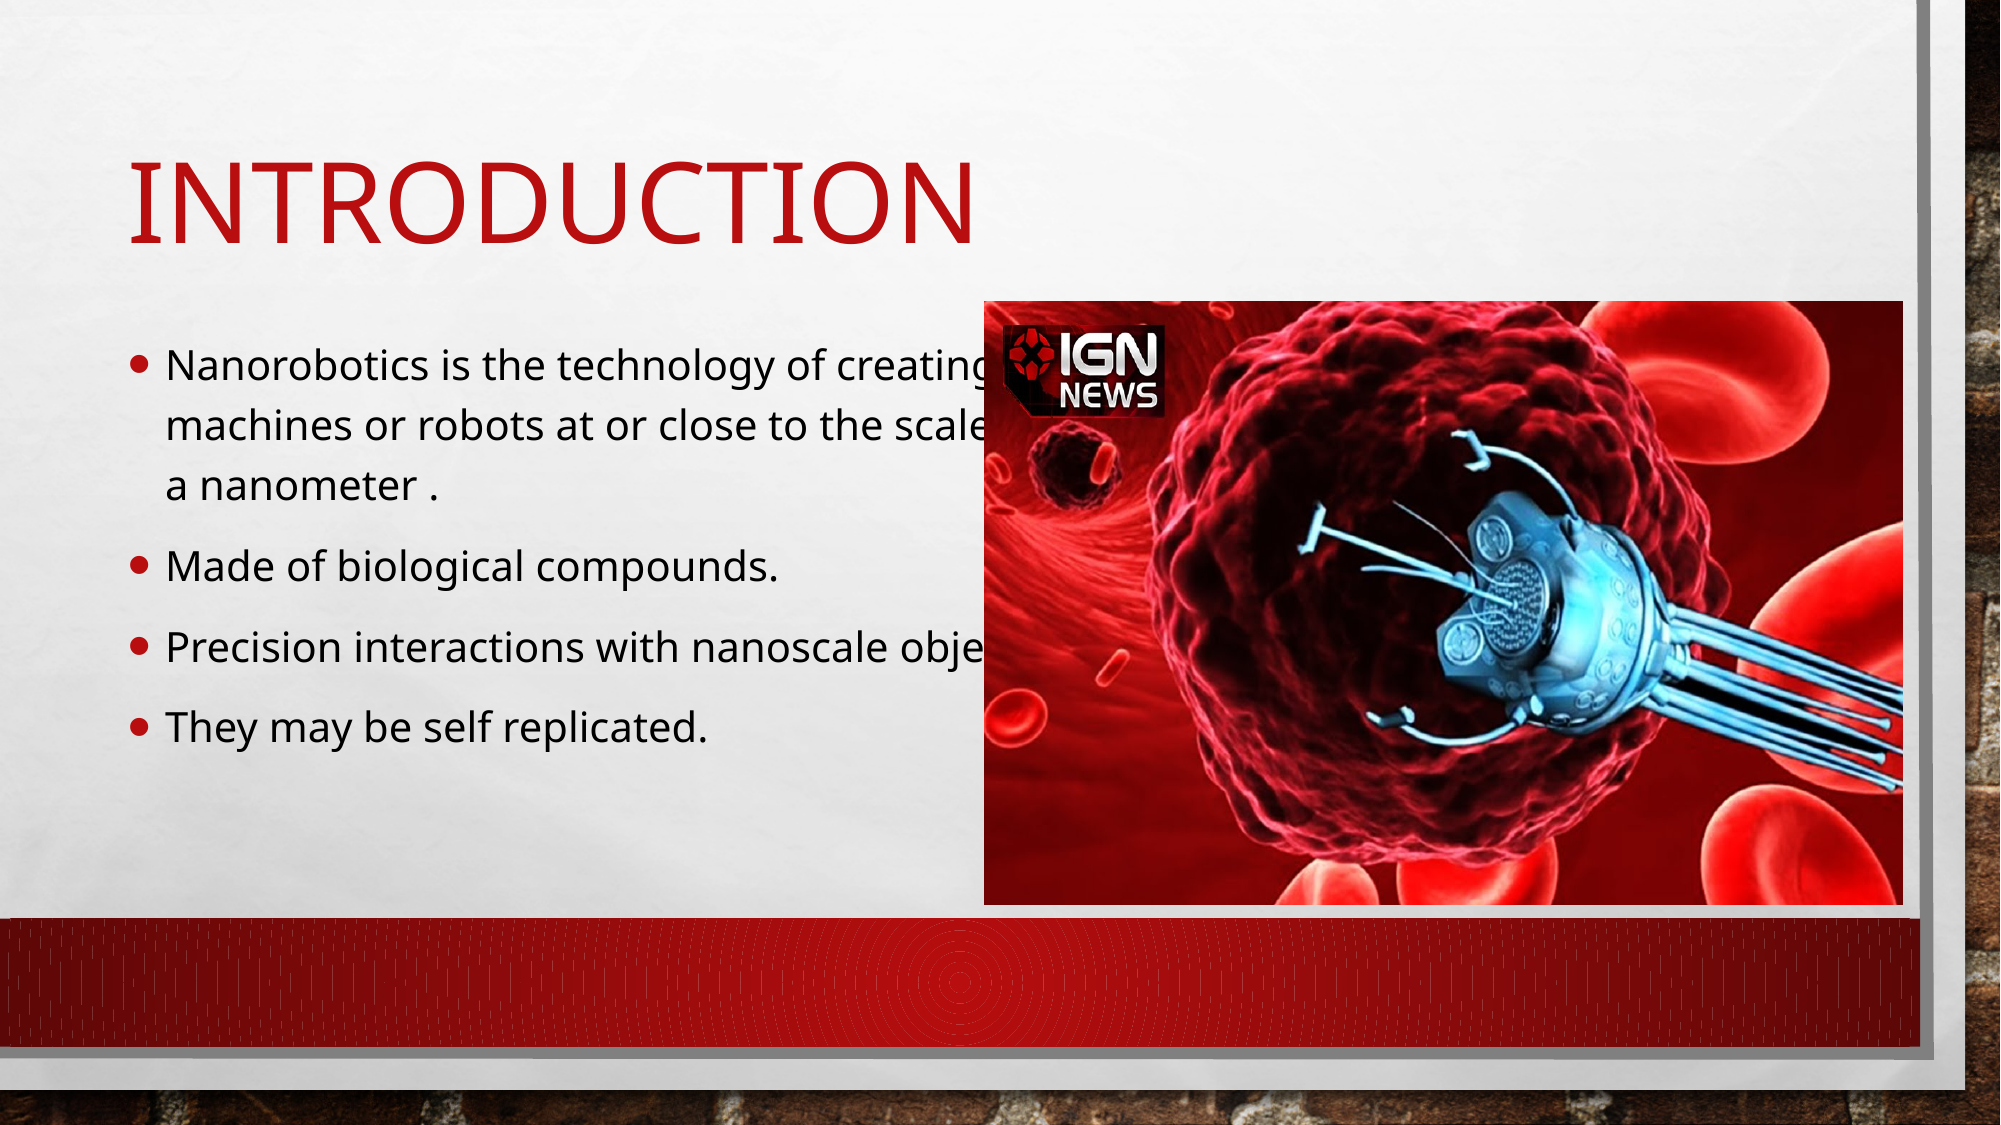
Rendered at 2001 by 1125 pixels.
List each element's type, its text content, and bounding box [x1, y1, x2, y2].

picture [0, 0, 2000, 1125]
list Nanorobotics is the technology of creating machines or robots at or close to the scale of a nanometer . Made of biological compounds. Precision interactions with nanoscale objects. They may be self replicated. [112, 279, 1069, 882]
picture [983, 301, 1903, 906]
title Introduction [112, 112, 1818, 301]
